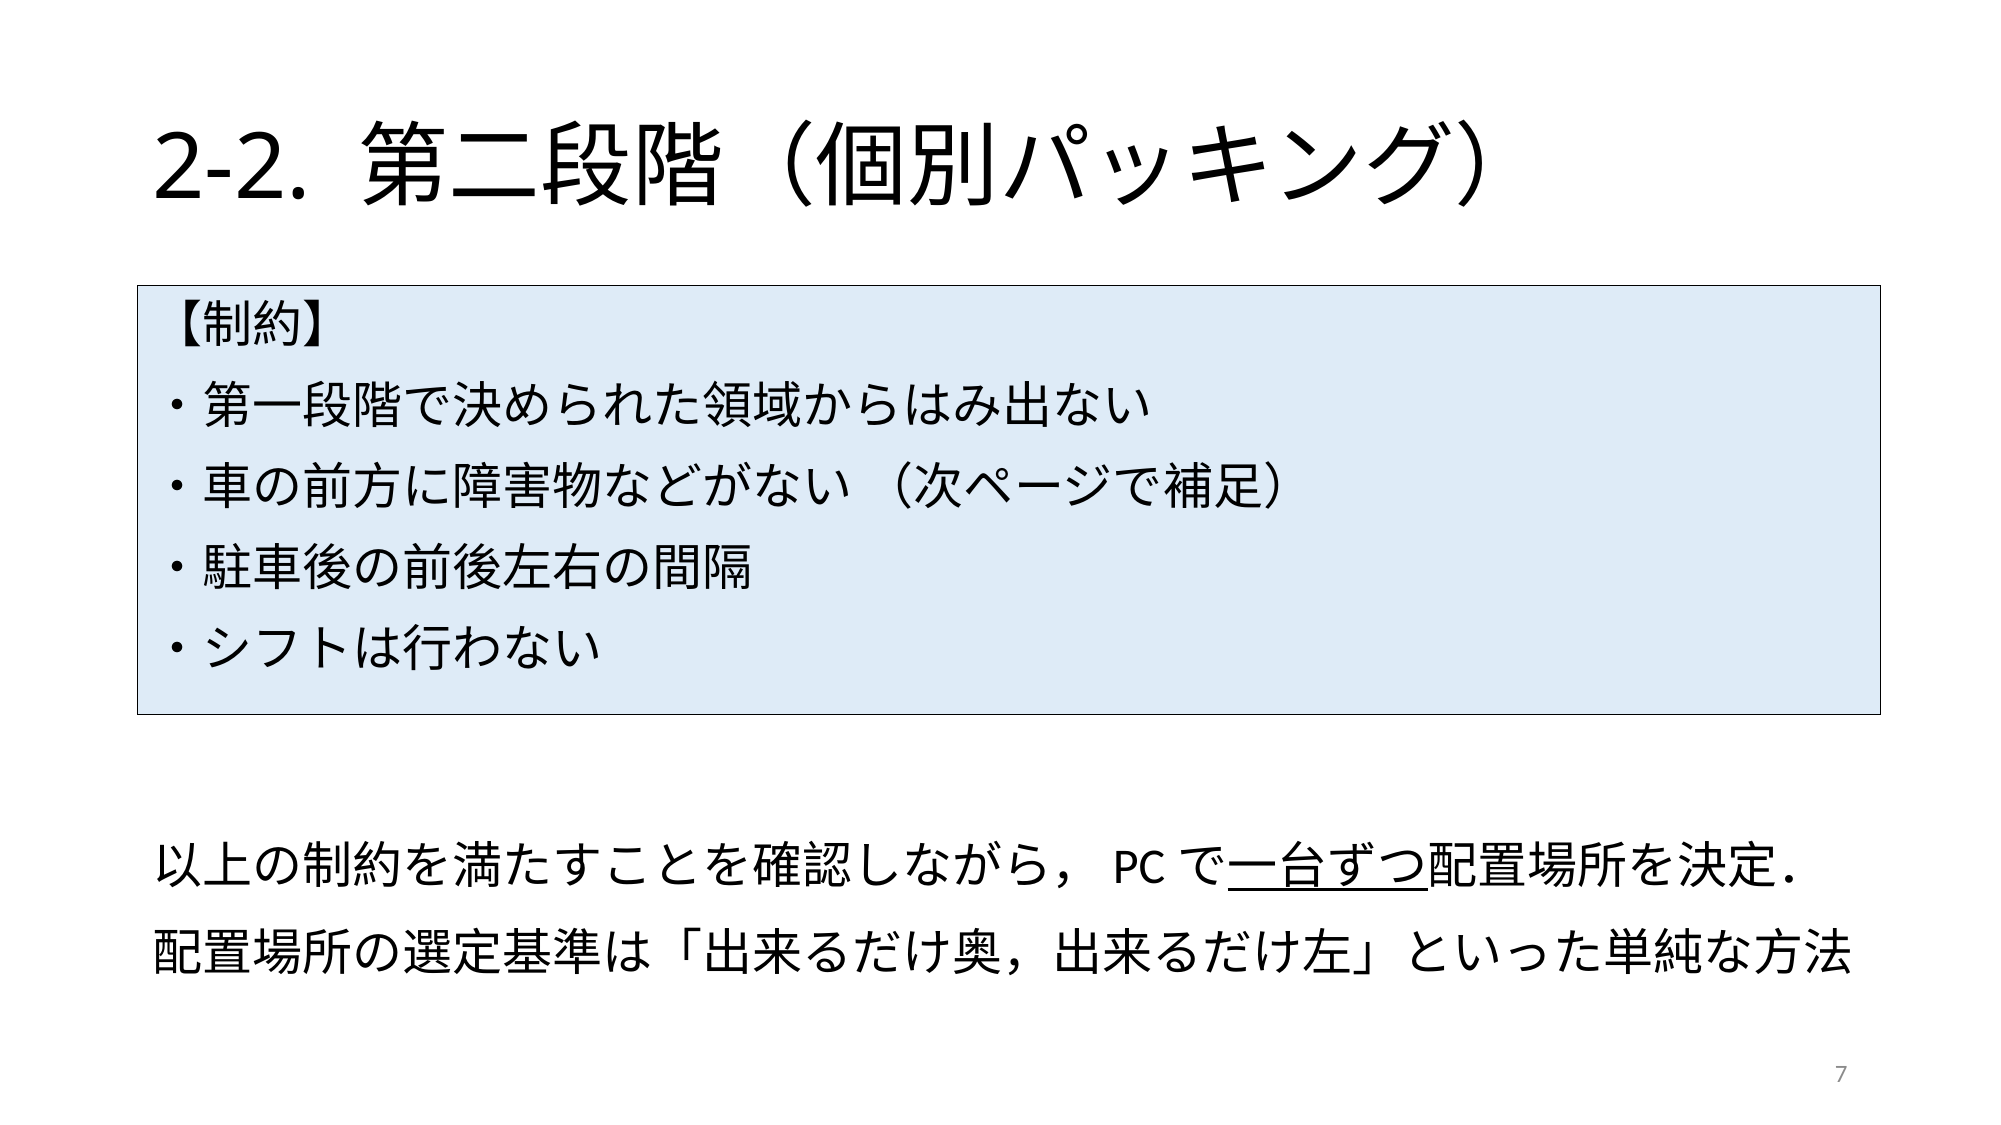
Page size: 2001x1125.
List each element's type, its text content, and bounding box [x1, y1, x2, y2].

title 2-2. 第二段階（個別パッキング） [137, 59, 1863, 278]
slide_number 7 [1412, 1066, 1863, 1103]
list 【制約】 ・第一段階で決められた領域からはみ出ない ・車の前方に障害物などがない （次ページで補足） ・駐車後の前後左右の間隔 ・シフトは行わない [137, 285, 1881, 715]
text_box 以上の制約を満たすことを確認しながら，PCで一台ずつ配置場所を決定． 配置場所の選定基準は「出来るだけ奥，出来るだけ左」といった単純な方法 [137, 820, 1881, 1066]
